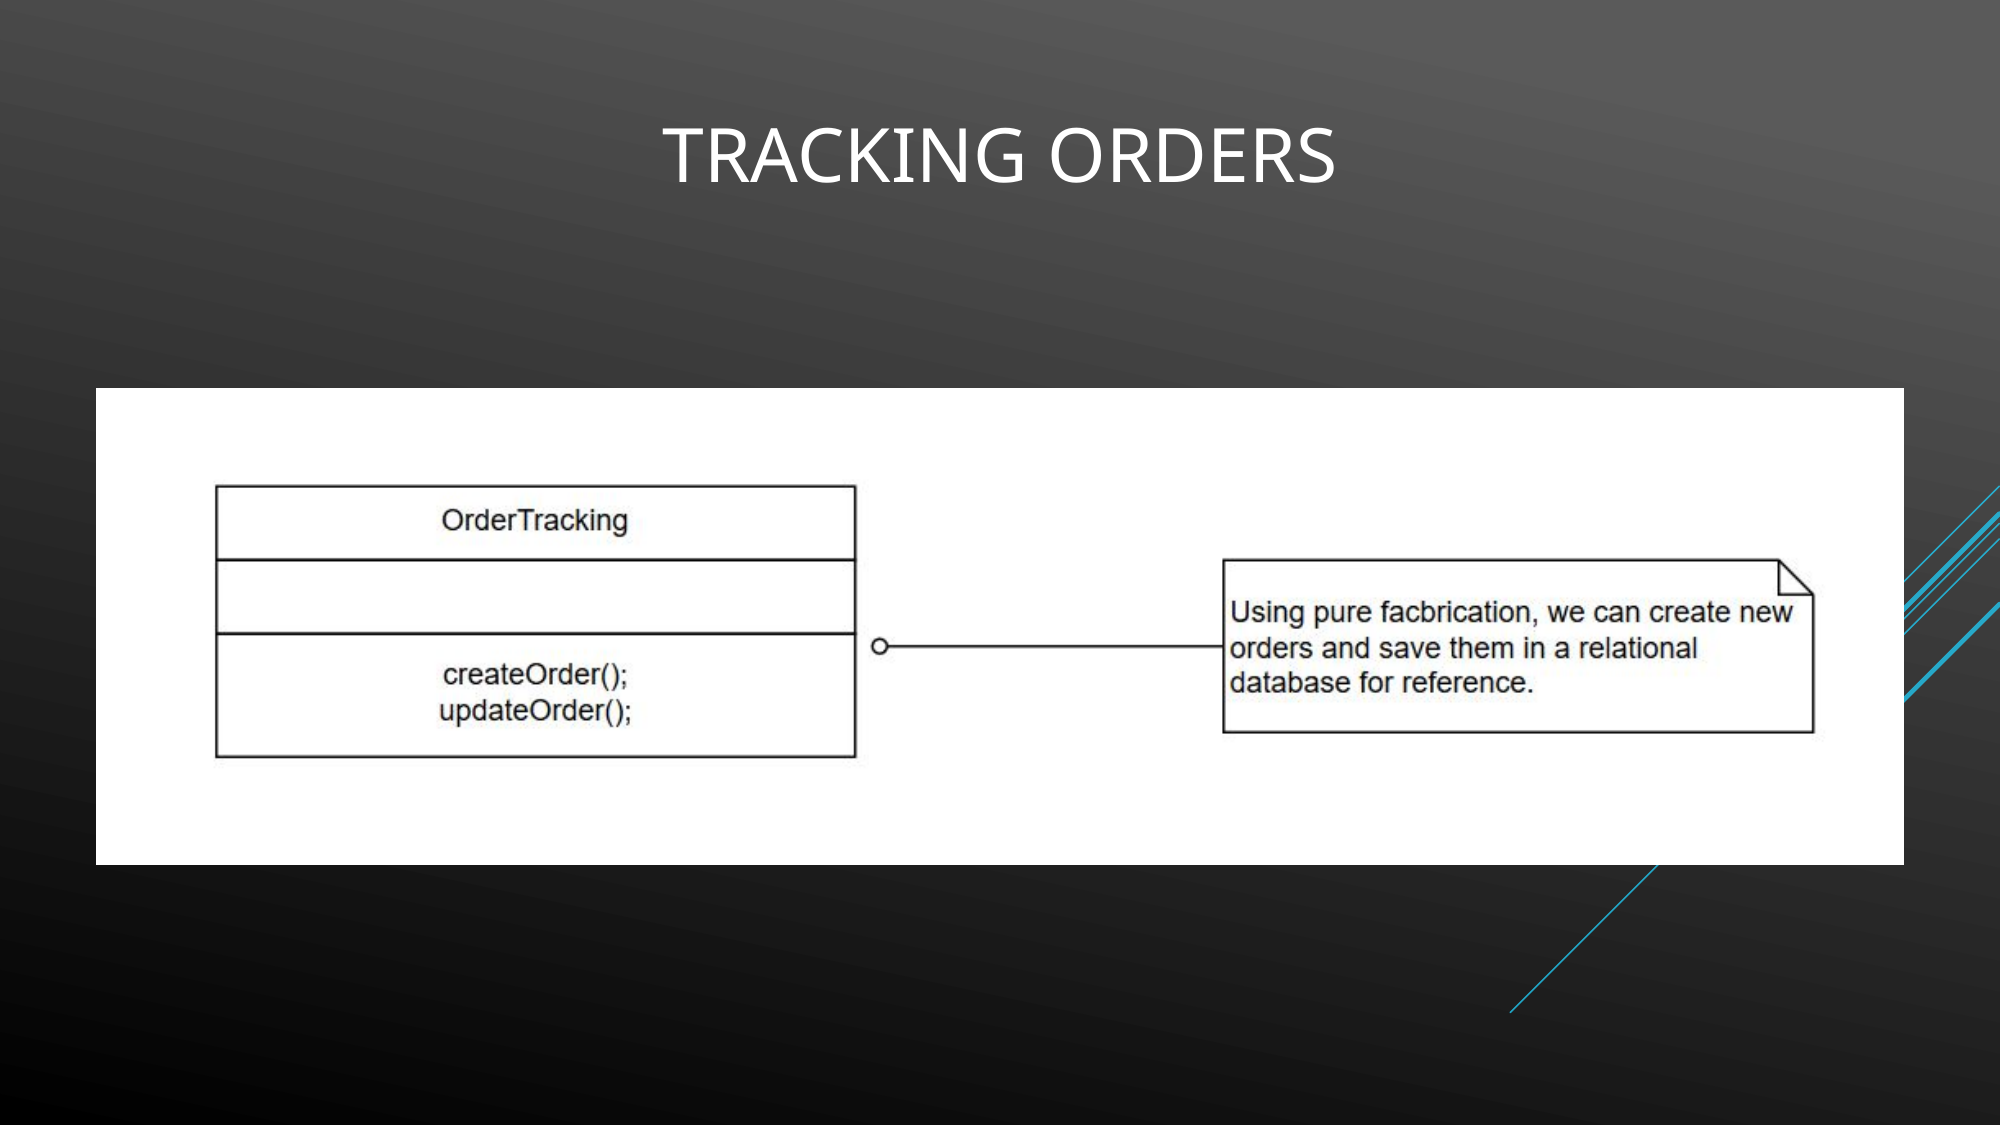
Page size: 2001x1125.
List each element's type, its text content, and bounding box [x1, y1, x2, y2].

text_box [0, 0, 2000, 1125]
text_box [1510, 485, 2000, 1013]
picture [96, 388, 1904, 865]
text_box Tracking orders [300, 83, 1700, 222]
